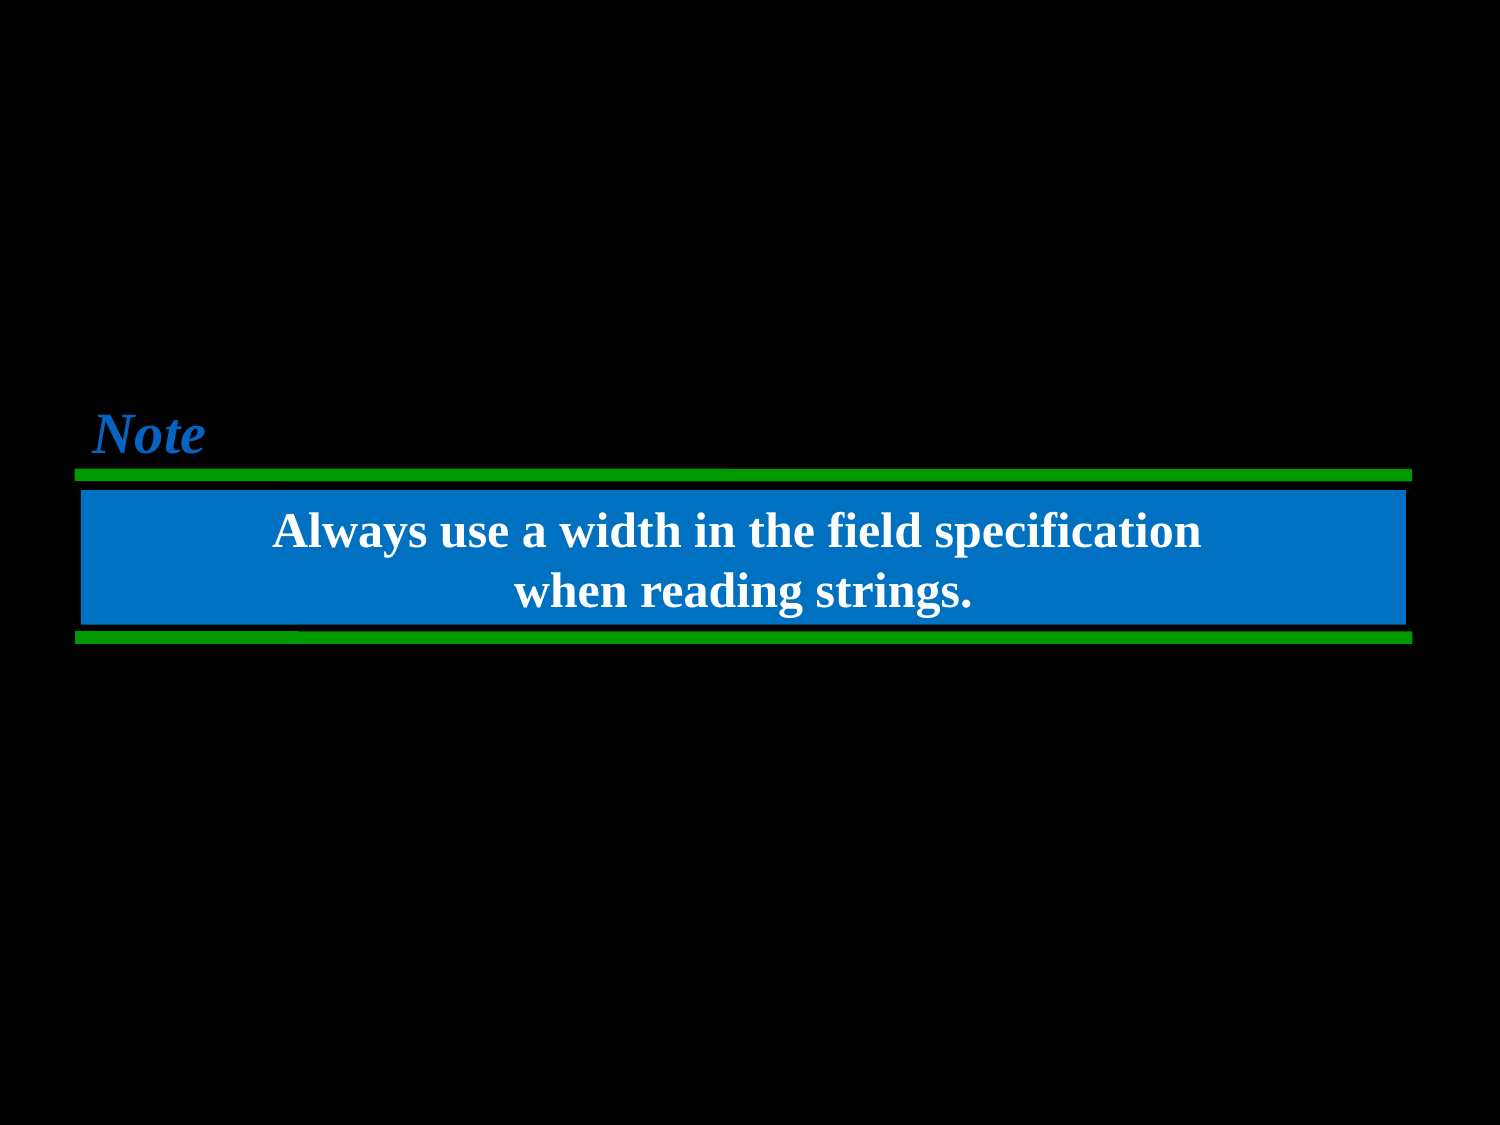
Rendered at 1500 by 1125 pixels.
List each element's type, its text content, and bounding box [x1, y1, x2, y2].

text_box Note [78, 387, 222, 473]
text_box Always use a width in the field specification when reading strings. [80, 490, 1406, 625]
